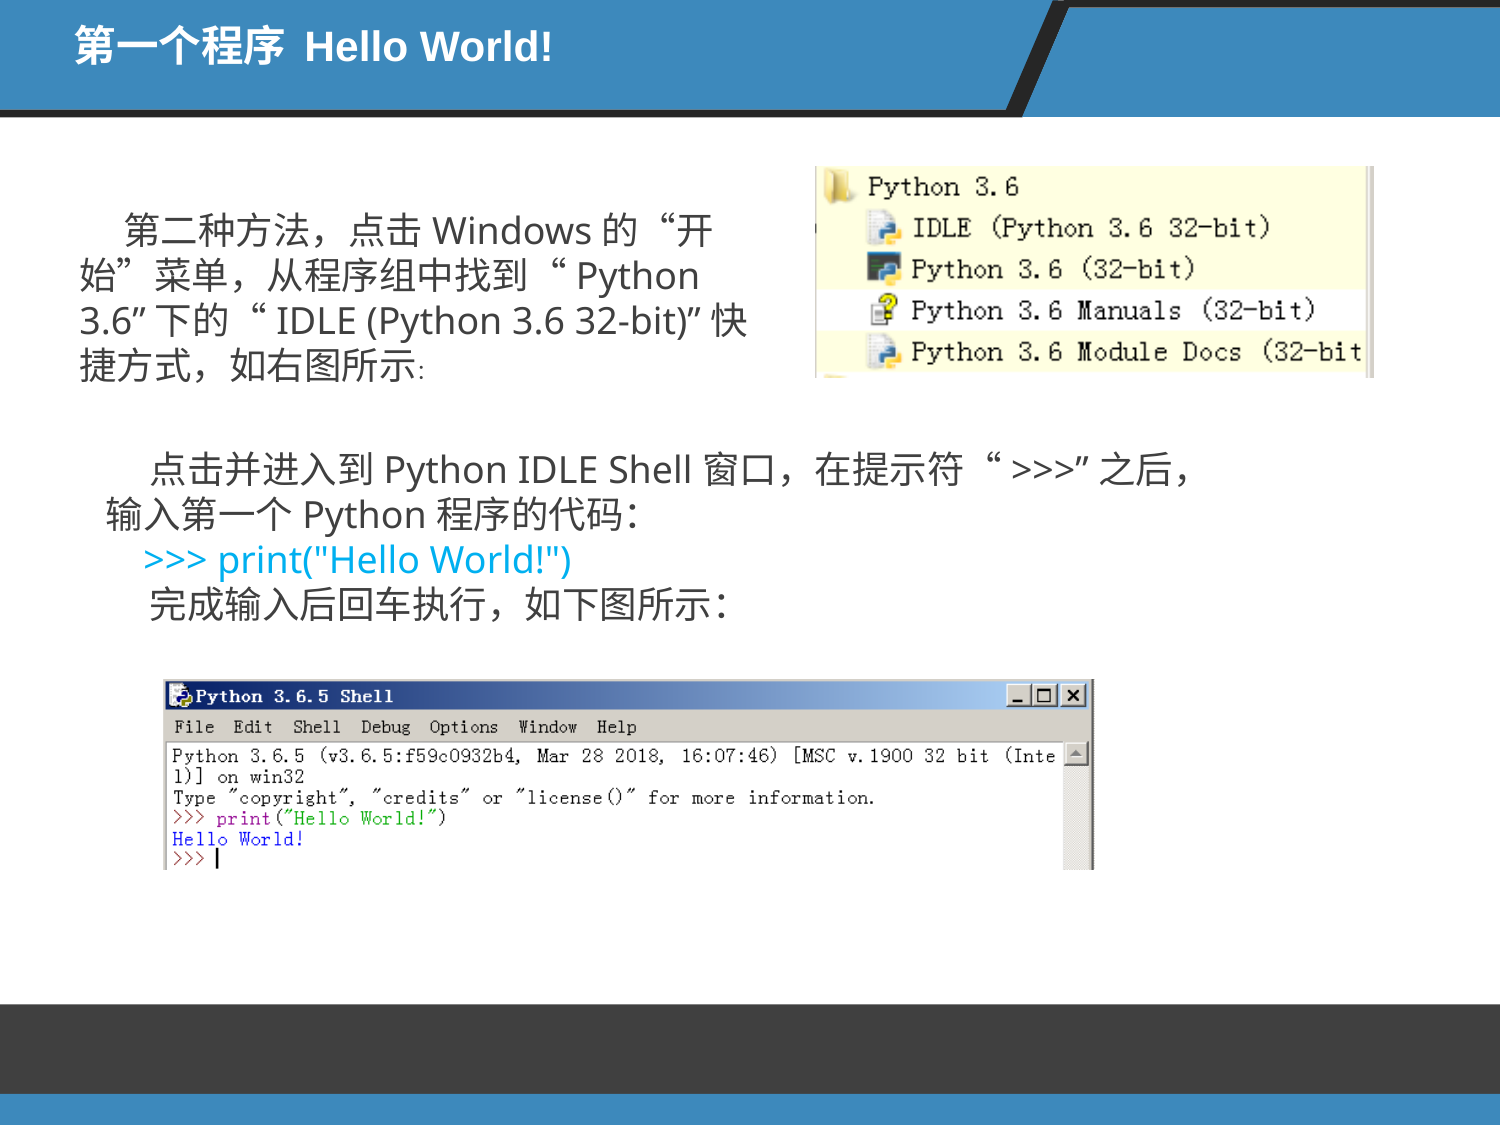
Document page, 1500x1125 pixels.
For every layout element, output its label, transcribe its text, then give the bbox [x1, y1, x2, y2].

list 第一个程序 Hello World! [40, 17, 653, 111]
text_box 第二种方法，点击Windows的“开始”菜单，从程序组中找到“Python 3.6”下的“IDLE (Python 3.6 32-bit)”快捷方式，如右图所示： [64, 199, 781, 271]
text_box 第二种方法，点击Windows的“开始”菜单，从程序组中找到“Python 3.6”下的“IDLE (Python 3.6 32-bit)”快捷方式，如右图所示： [64, 272, 781, 410]
text_box 点击并进入到Python IDLE Shell窗口，在提示符“>>>”之后，输入第一个Python程序的代码： >>> print("Hello World!") 完成输入后回车执行，如下图所示： [90, 438, 1241, 679]
picture [162, 679, 1095, 870]
picture [815, 166, 1374, 378]
